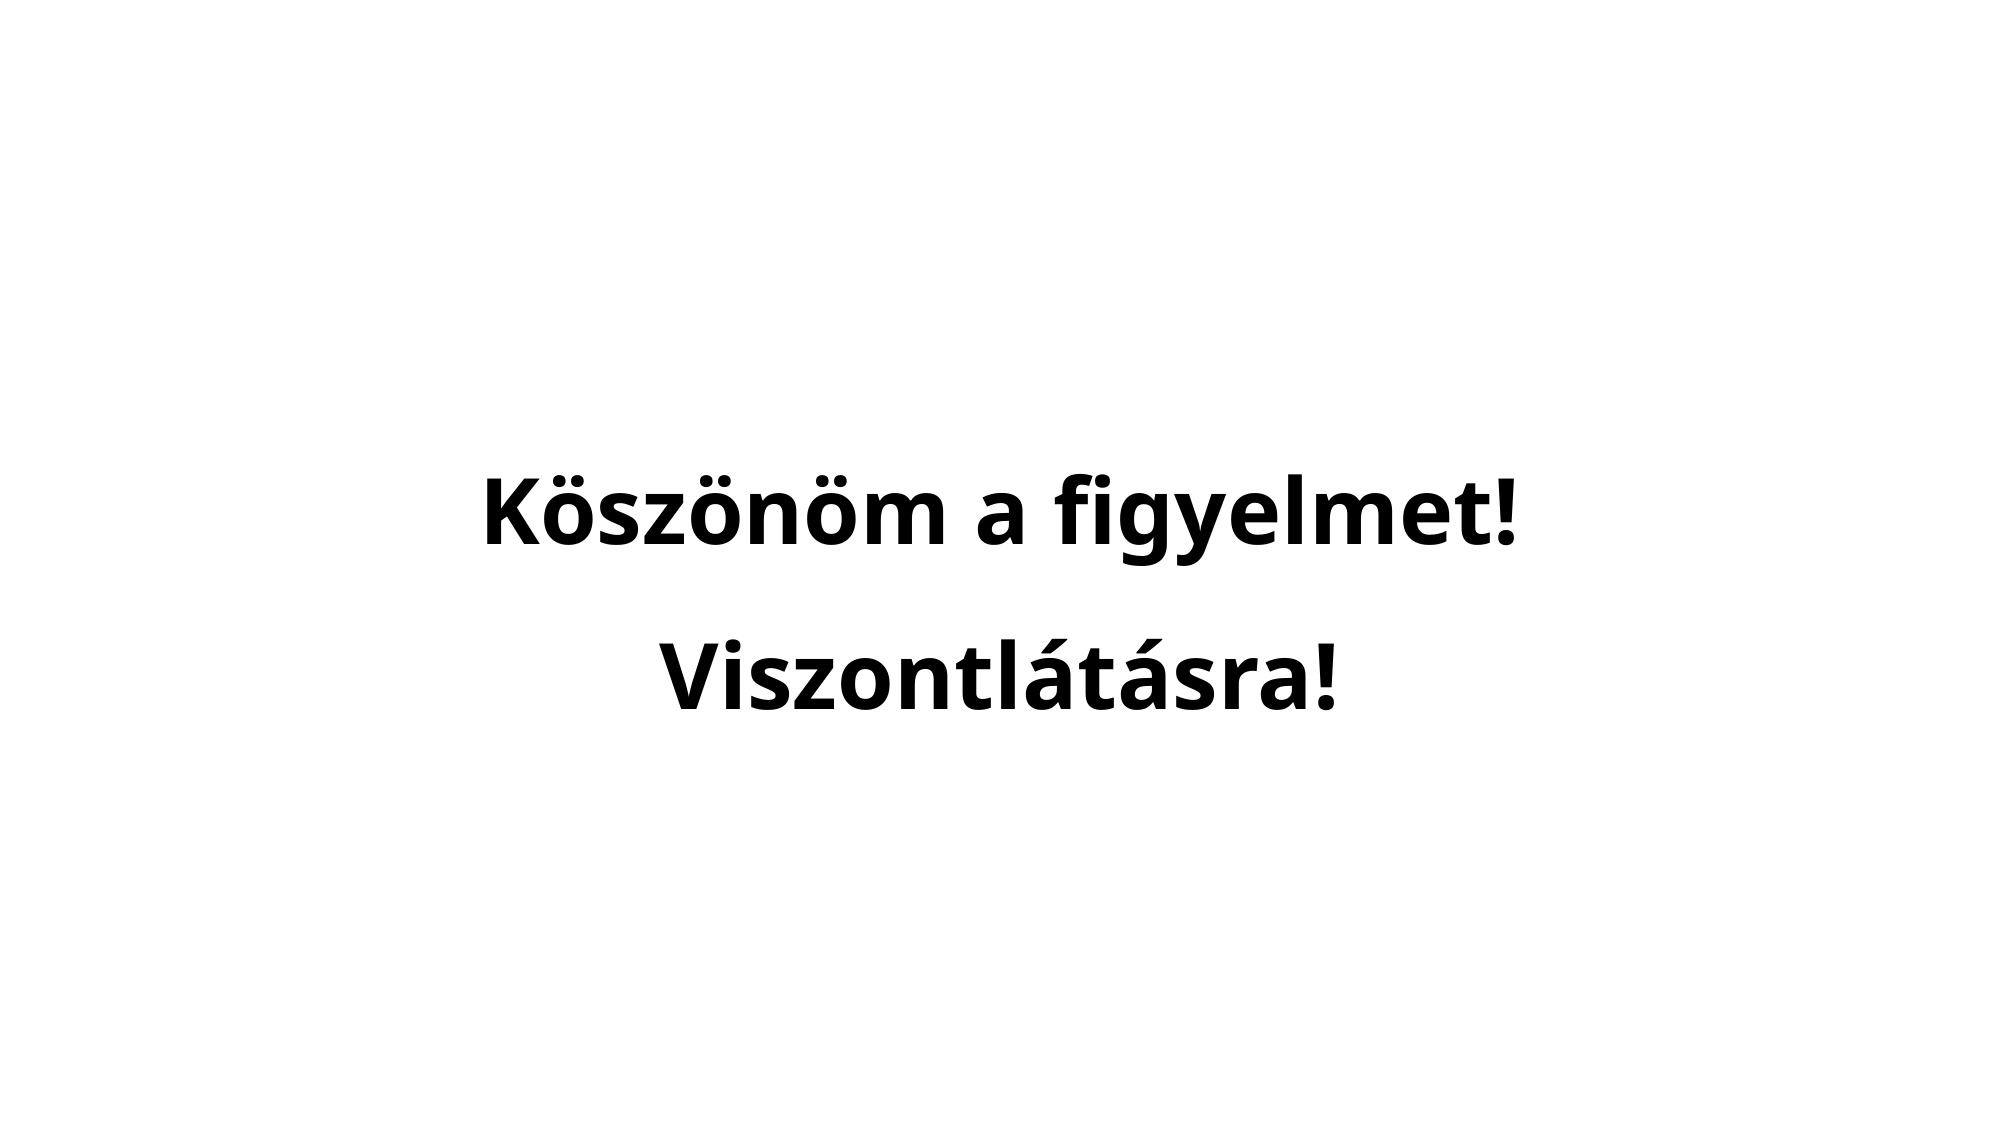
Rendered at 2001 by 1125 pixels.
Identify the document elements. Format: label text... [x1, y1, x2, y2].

title Köszönöm a figyelmet! Viszontlátásra! [137, 358, 1863, 767]
